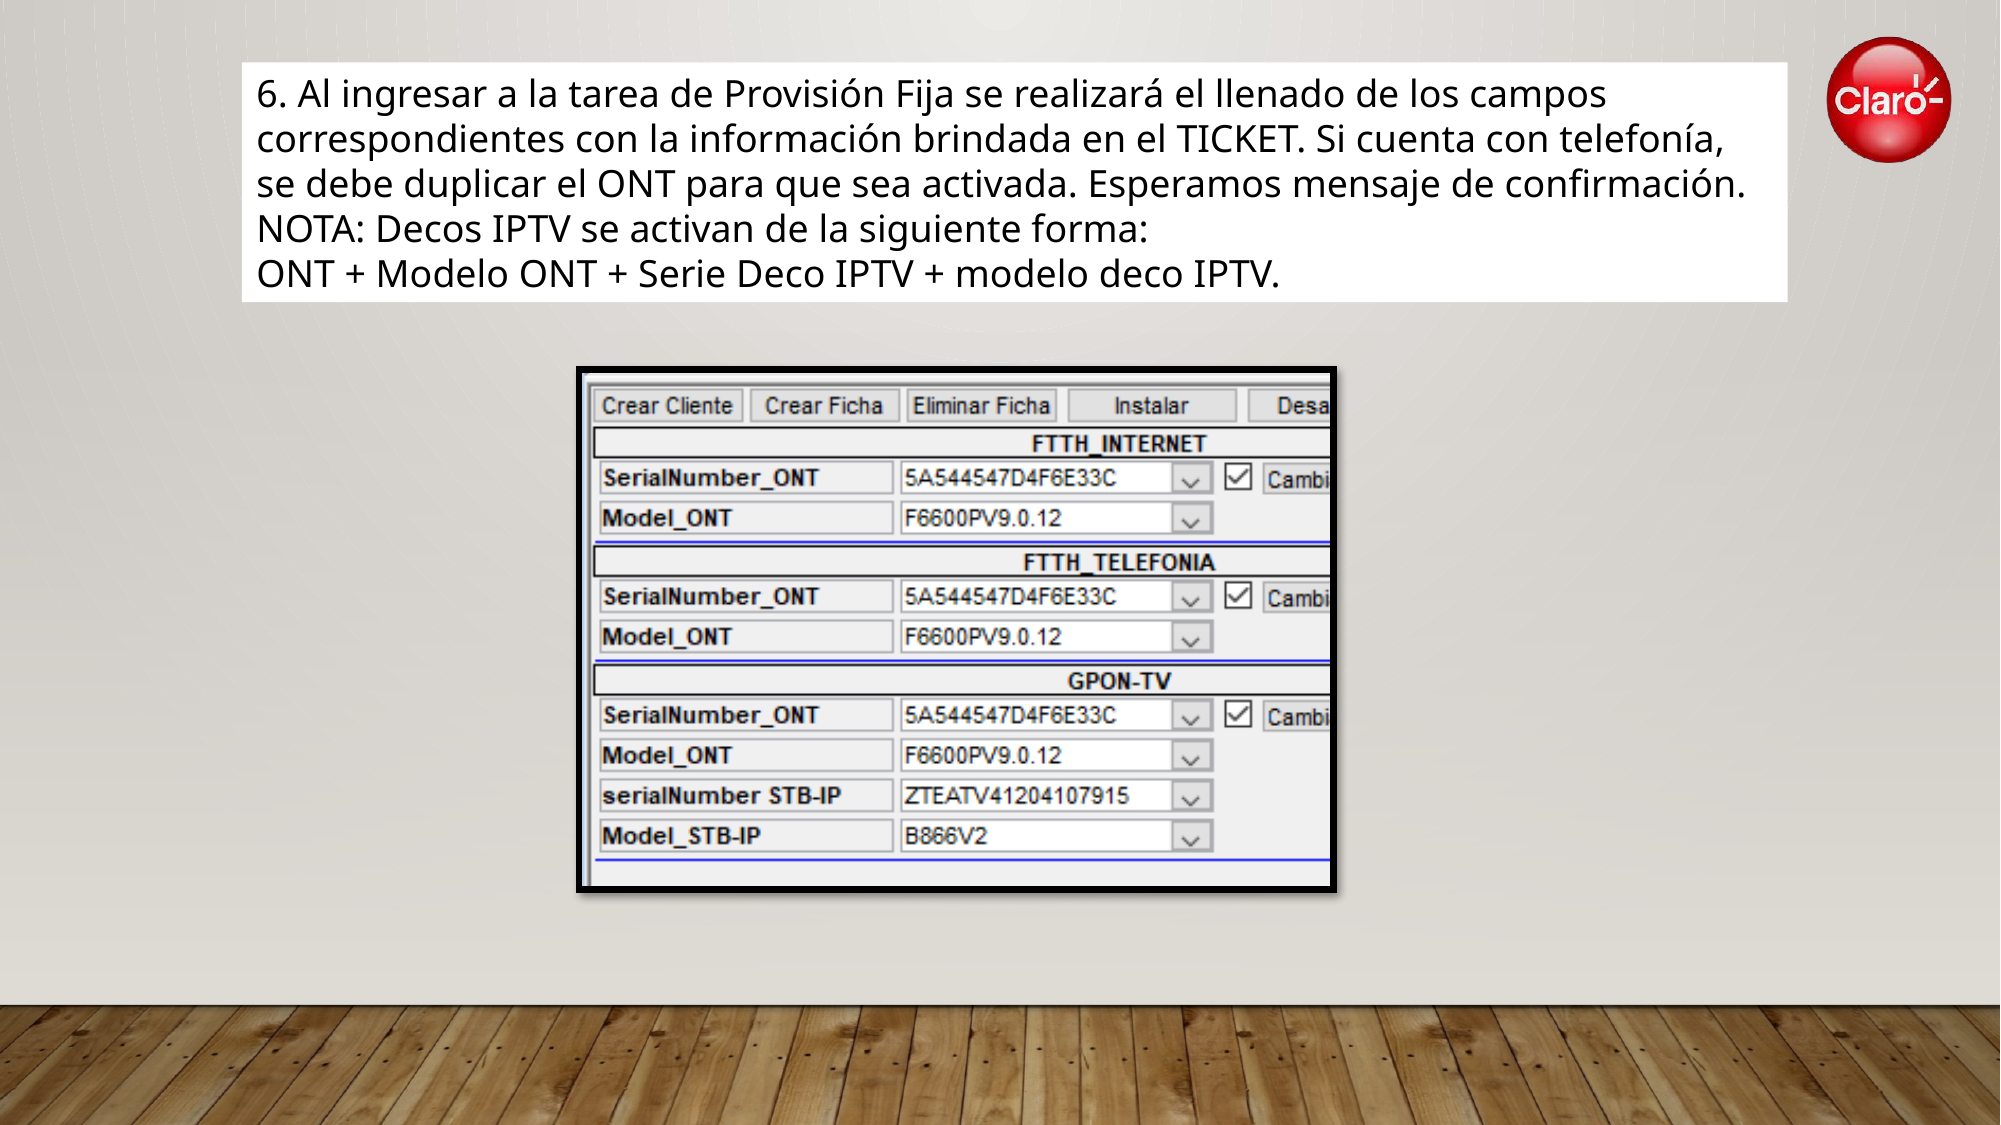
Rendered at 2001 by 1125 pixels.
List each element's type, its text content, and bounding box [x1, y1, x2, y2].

picture [0, 1005, 2000, 1125]
picture [581, 372, 1331, 887]
text_box 6. Al ingresar a la tarea de Provisión Fija se realizará el llenado de los campos correspondientes con la información brindada en el TICKET. Si cuenta con telefonía, se debe duplicar el ONT para que sea activada. Esperamos mensaje de confirmación. NOTA: Decos IPTV se activan de la siguiente forma: ONT + Modelo ONT + Serie Deco IPTV + modelo deco IPTV. [241, 62, 1788, 303]
picture [1774, 30, 2000, 169]
